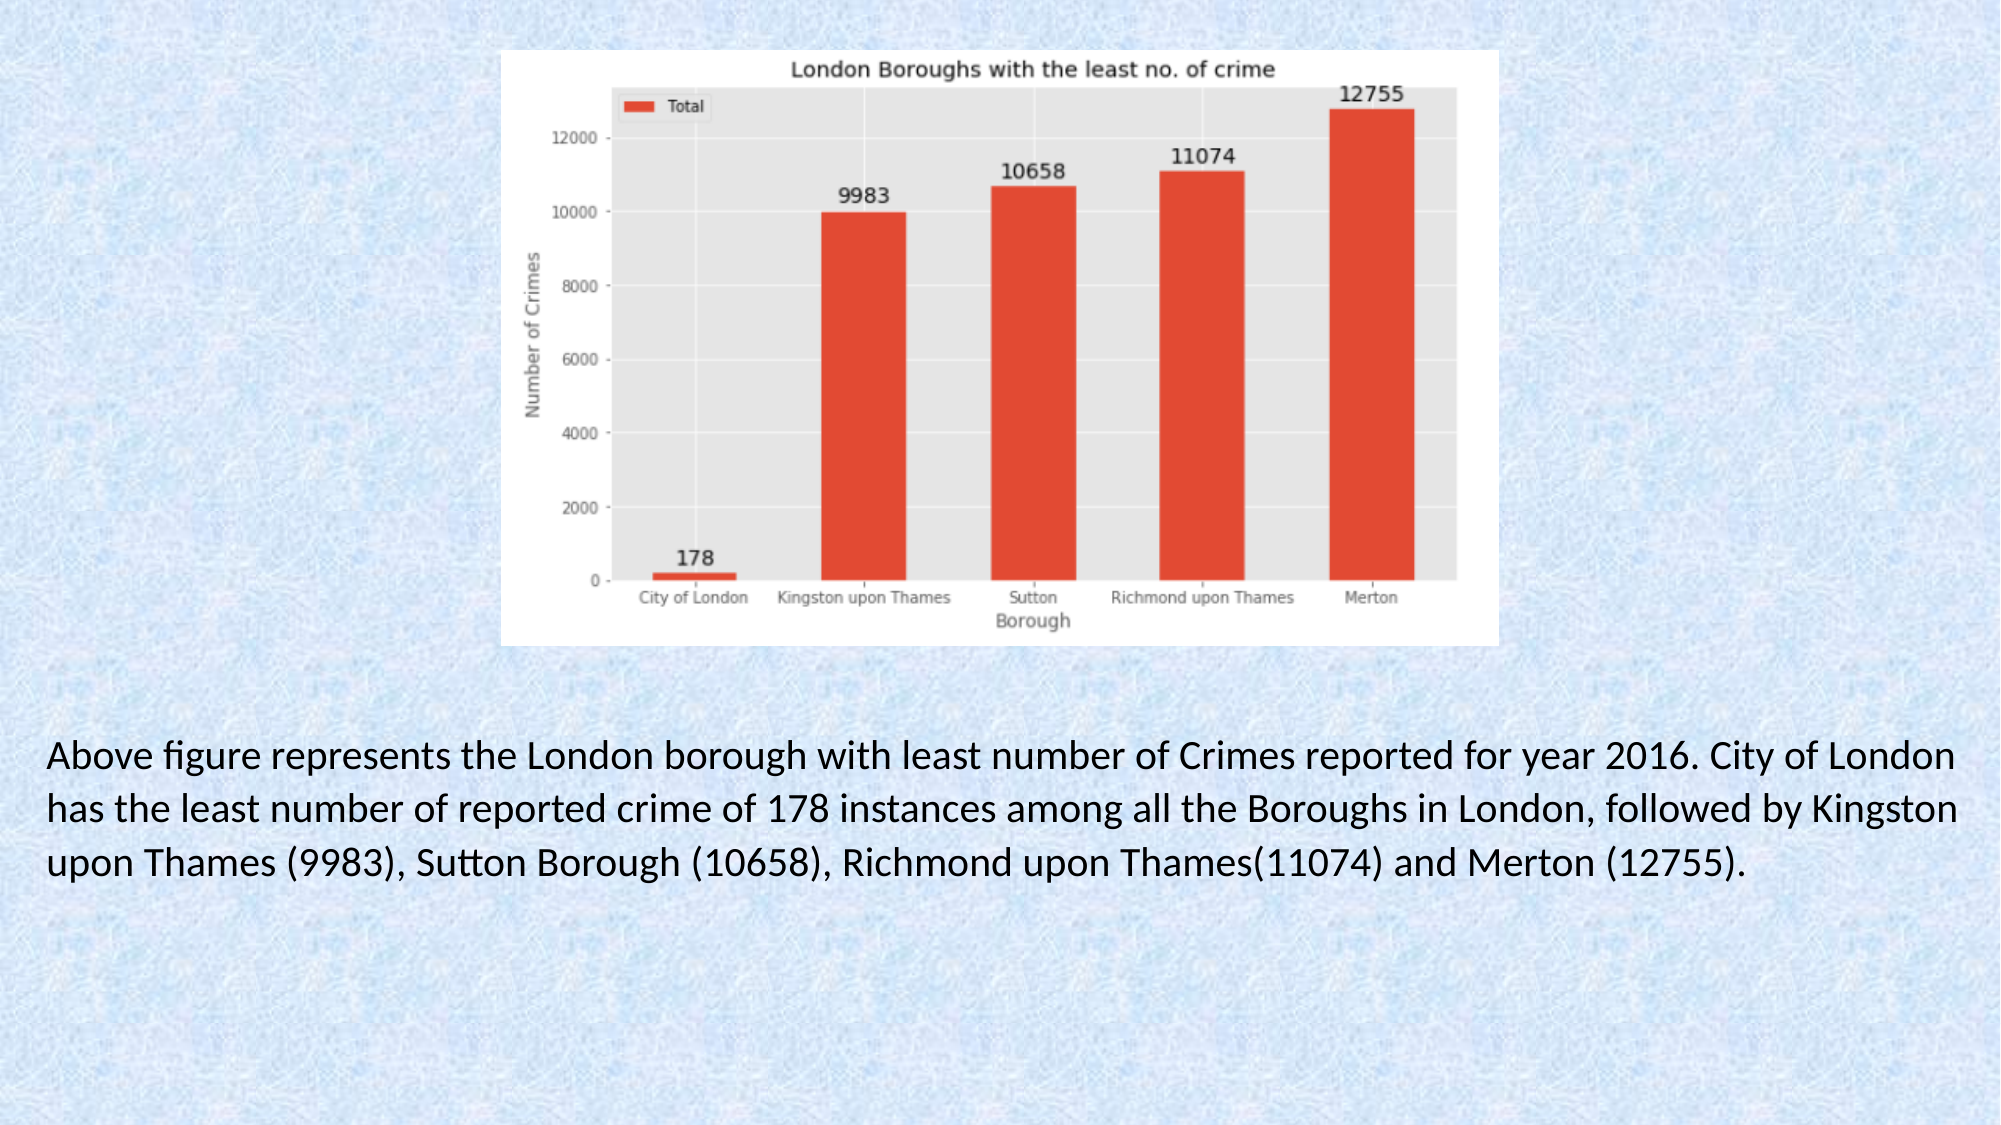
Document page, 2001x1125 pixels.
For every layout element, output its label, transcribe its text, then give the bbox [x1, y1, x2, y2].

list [501, 50, 1499, 646]
text_box Above figure represents the London borough with least number of Crimes reported for year 2016. City of London has the least number of reported crime of 178 instances among all the Boroughs in London, followed by Kingston upon Thames (9983), Sutton Borough (10658), Richmond upon Thames(11074) and Merton (12755). [31, 716, 1975, 892]
picture [0, 0, 2001, 1125]
